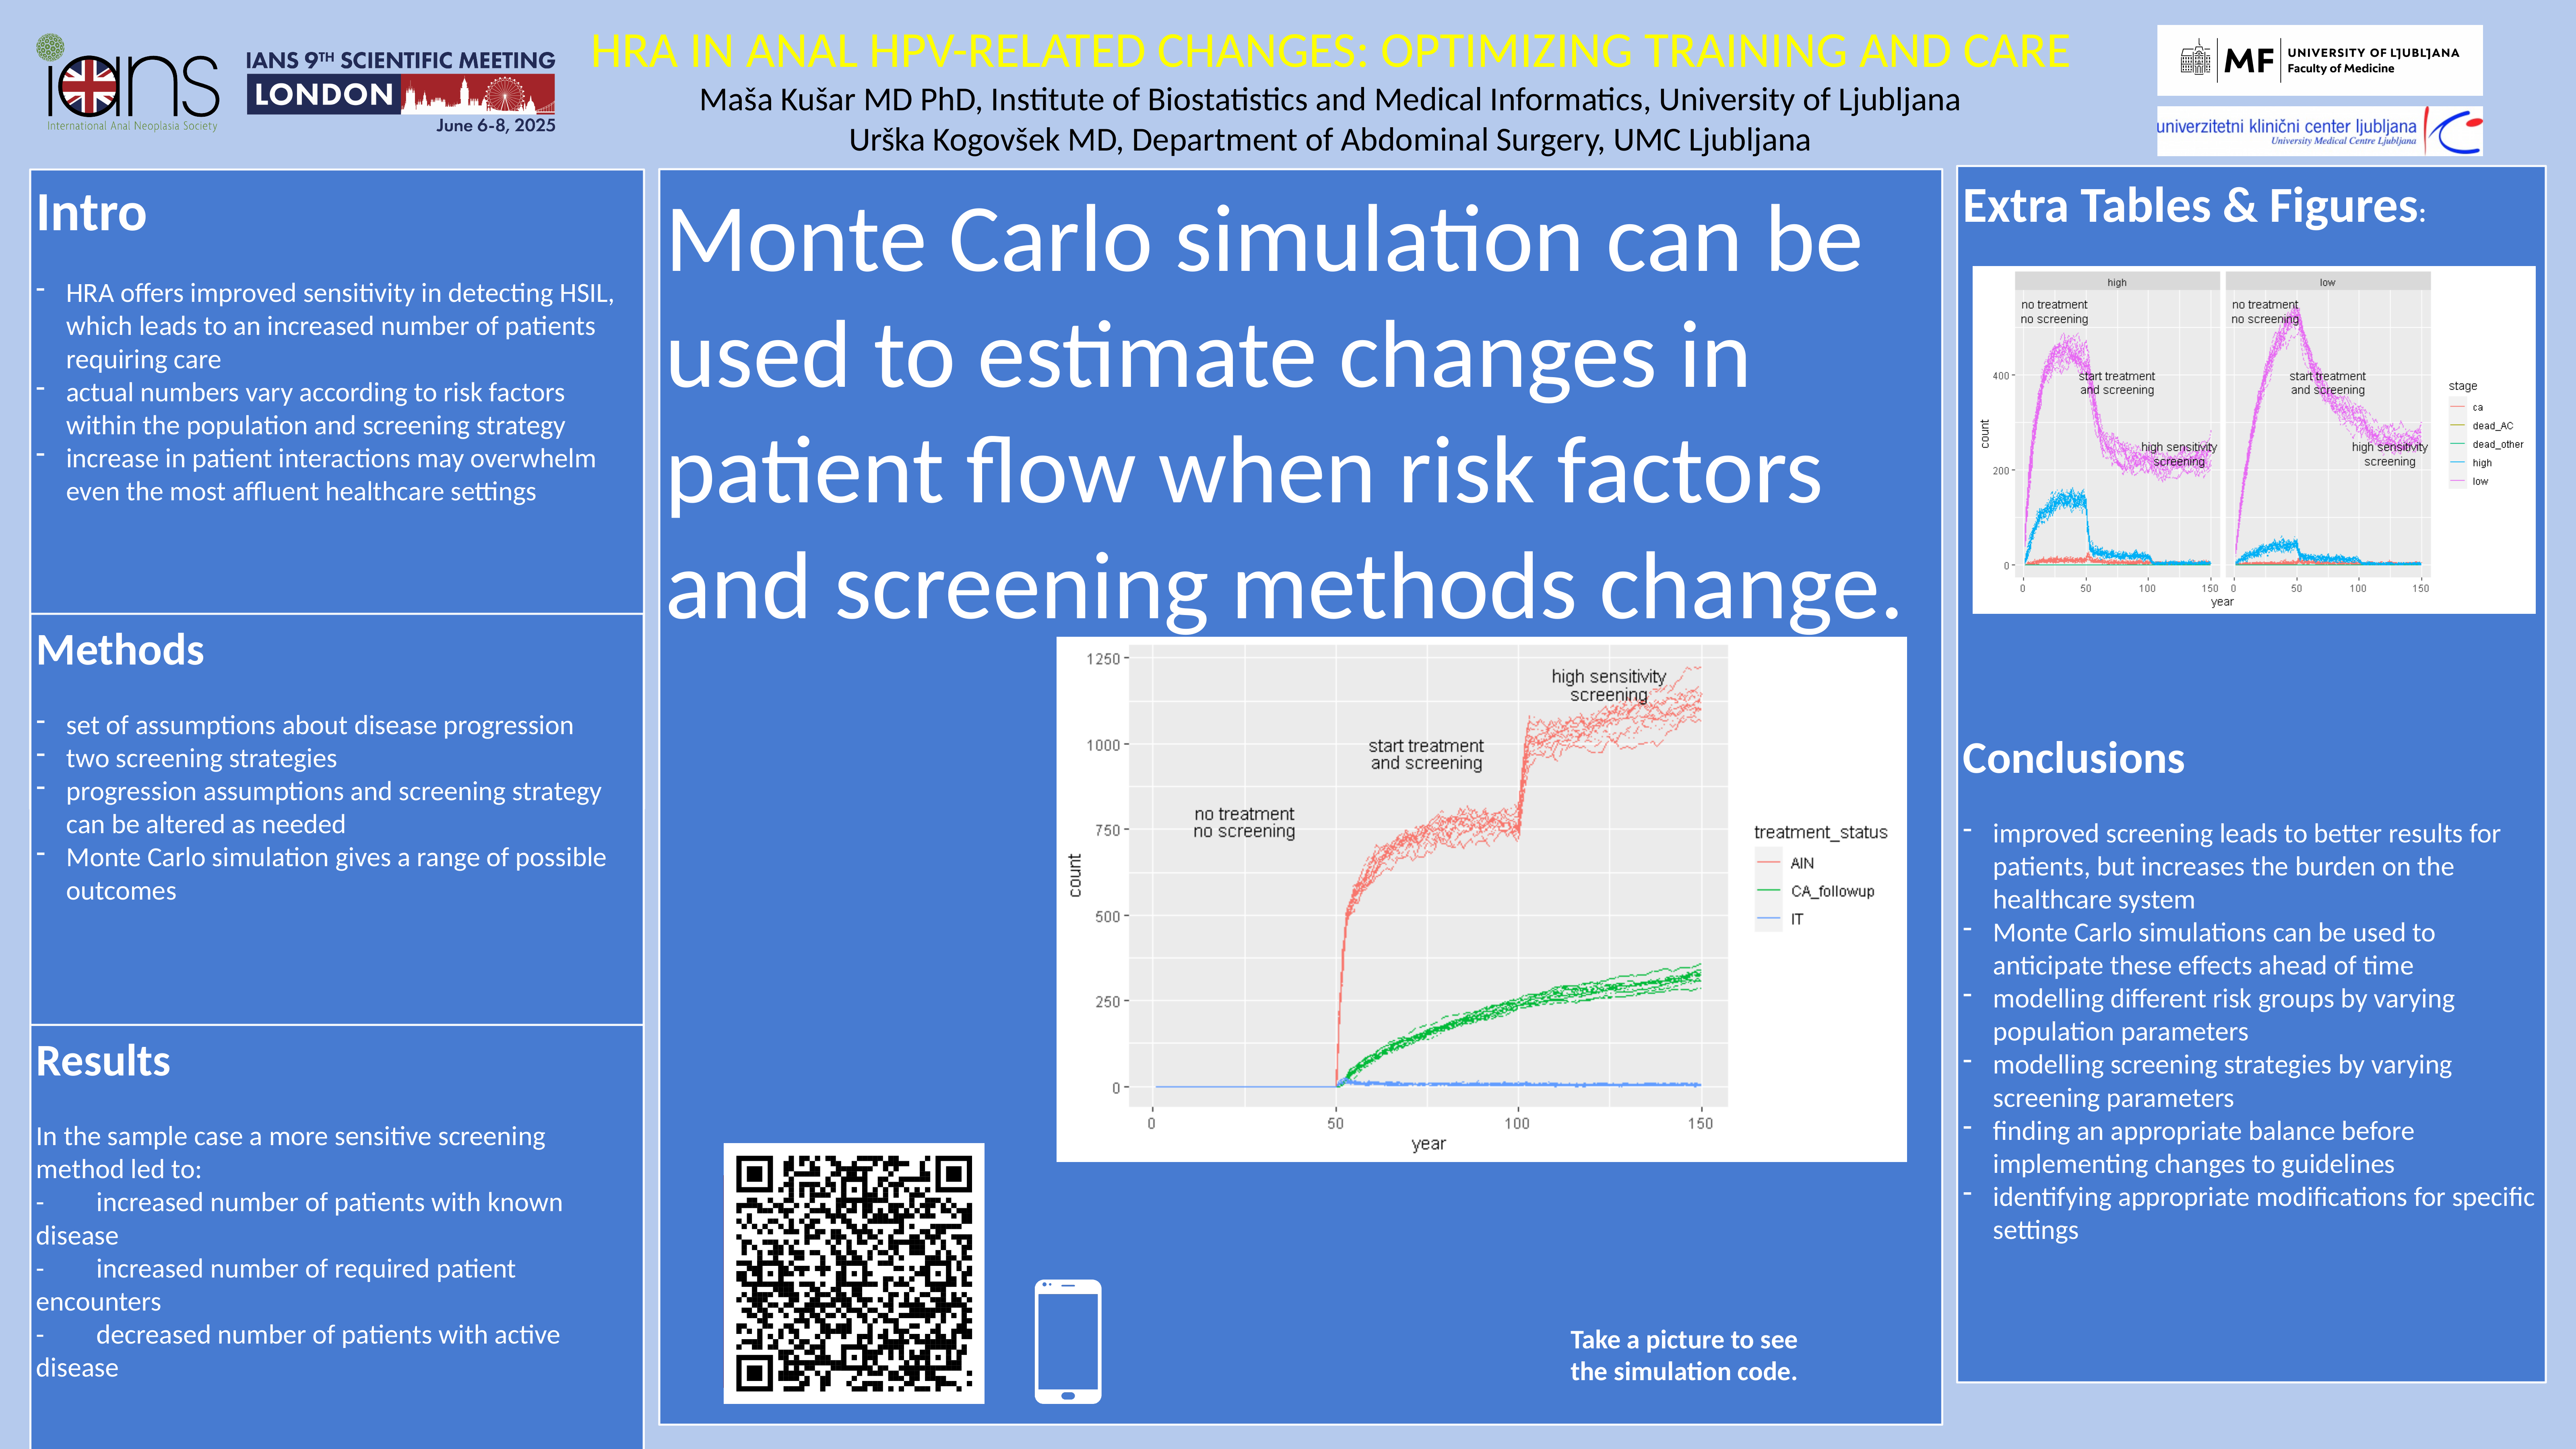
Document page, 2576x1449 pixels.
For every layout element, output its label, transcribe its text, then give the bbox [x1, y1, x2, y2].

text_box Methods set of assumptions about disease progression two screening strategies progression assumptions and screening strategy can be altered as needed Monte Carlo simulation gives a range of possible outcomes [30, 613, 644, 1025]
picture [724, 1143, 985, 1404]
picture [1056, 637, 1907, 1162]
text_box Results In the sample case a more sensitive screening method led to: - increased number of patients with known disease - increased number of required patient encounters - decreased number of patients with active disease [30, 1025, 644, 1449]
picture [1006, 1280, 1131, 1404]
text_box HRA IN ANAL HPV-RELATED CHANGES: OPTIMIZING TRAINING AND CARE Maša Kušar MD PhD, Institute of Biostatistics and Medical Informatics, University of Ljubljana Urška Kogovšek MD, Department of Abdominal Surgery, UMC Ljubljana [563, 0, 2098, 262]
picture [1972, 266, 2536, 614]
text_box Intro HRA offers improved sensitivity in detecting HSIL, which leads to an increased number of patients requiring care actual numbers vary according to risk factors within the population and screening strategy increase in patient interactions may overwhelm even the most affluent healthcare settings [30, 169, 644, 613]
text_box Extra Tables & Figures: Conclusions improved screening leads to better results for patients, but increases the burden on the healthcare system Monte Carlo simulations can be used to anticipate these effects ahead of time modelling different risk groups by varying population parameters modelling screening strategies by varying screening parameters finding an appropriate balance before implementing changes to guidelines identifying appropriate modifications for specific settings [1957, 166, 2546, 1383]
text_box Monte Carlo simulation can be used to estimate changes in patient flow when risk factors and screening methods change. Take a picture to see the simulation code. [659, 169, 1942, 1425]
picture [30, 28, 564, 142]
picture [2157, 106, 2483, 156]
picture [2157, 25, 2483, 96]
